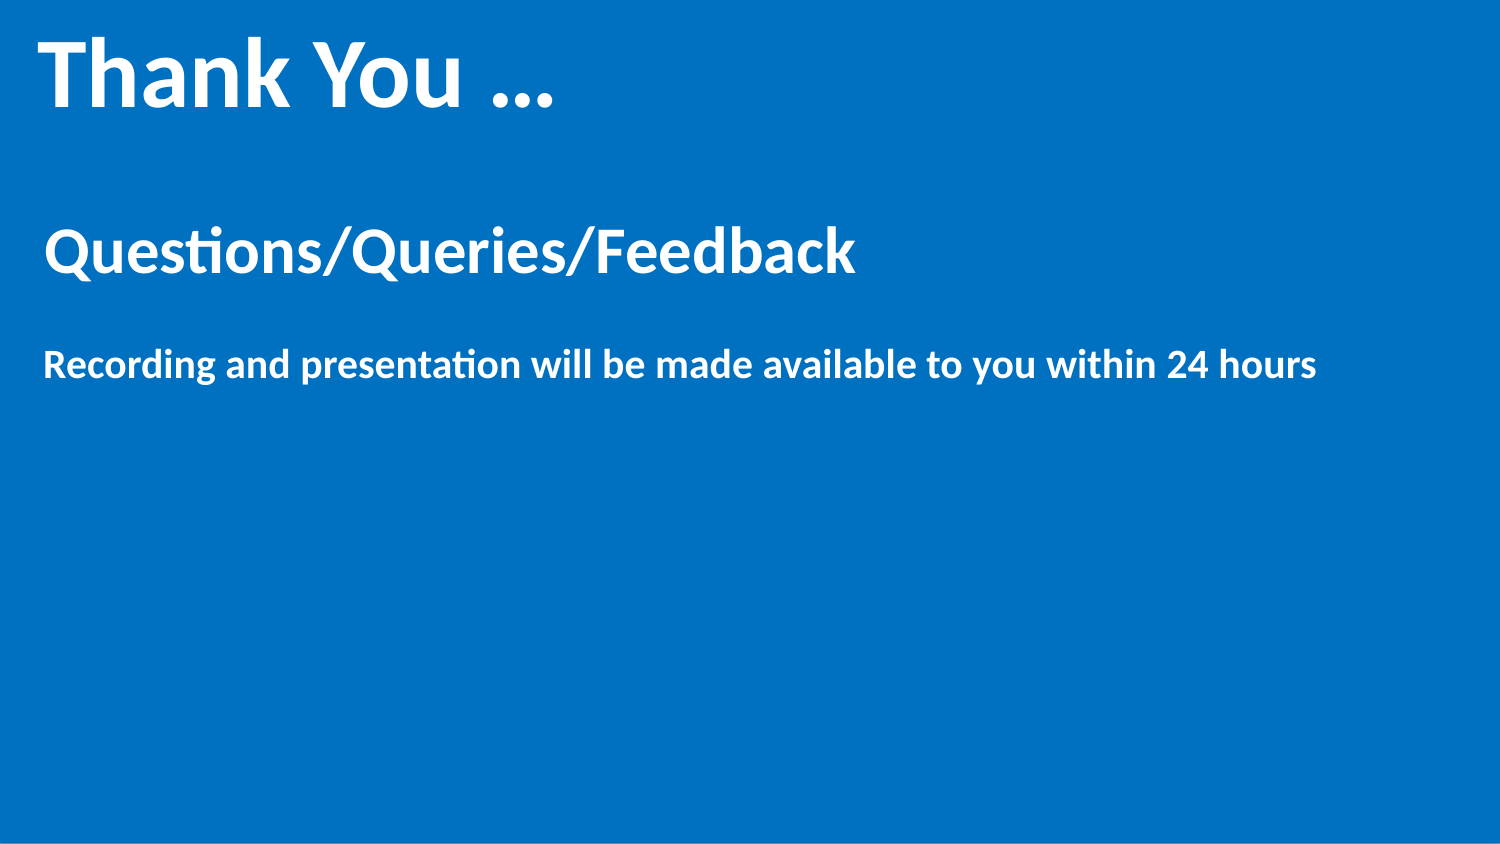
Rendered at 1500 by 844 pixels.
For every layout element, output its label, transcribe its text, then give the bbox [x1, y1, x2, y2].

text_box Thank You … Questions/Queries/Feedback Recording and presentation will be made available to you within 24 hours [0, 0, 1500, 844]
